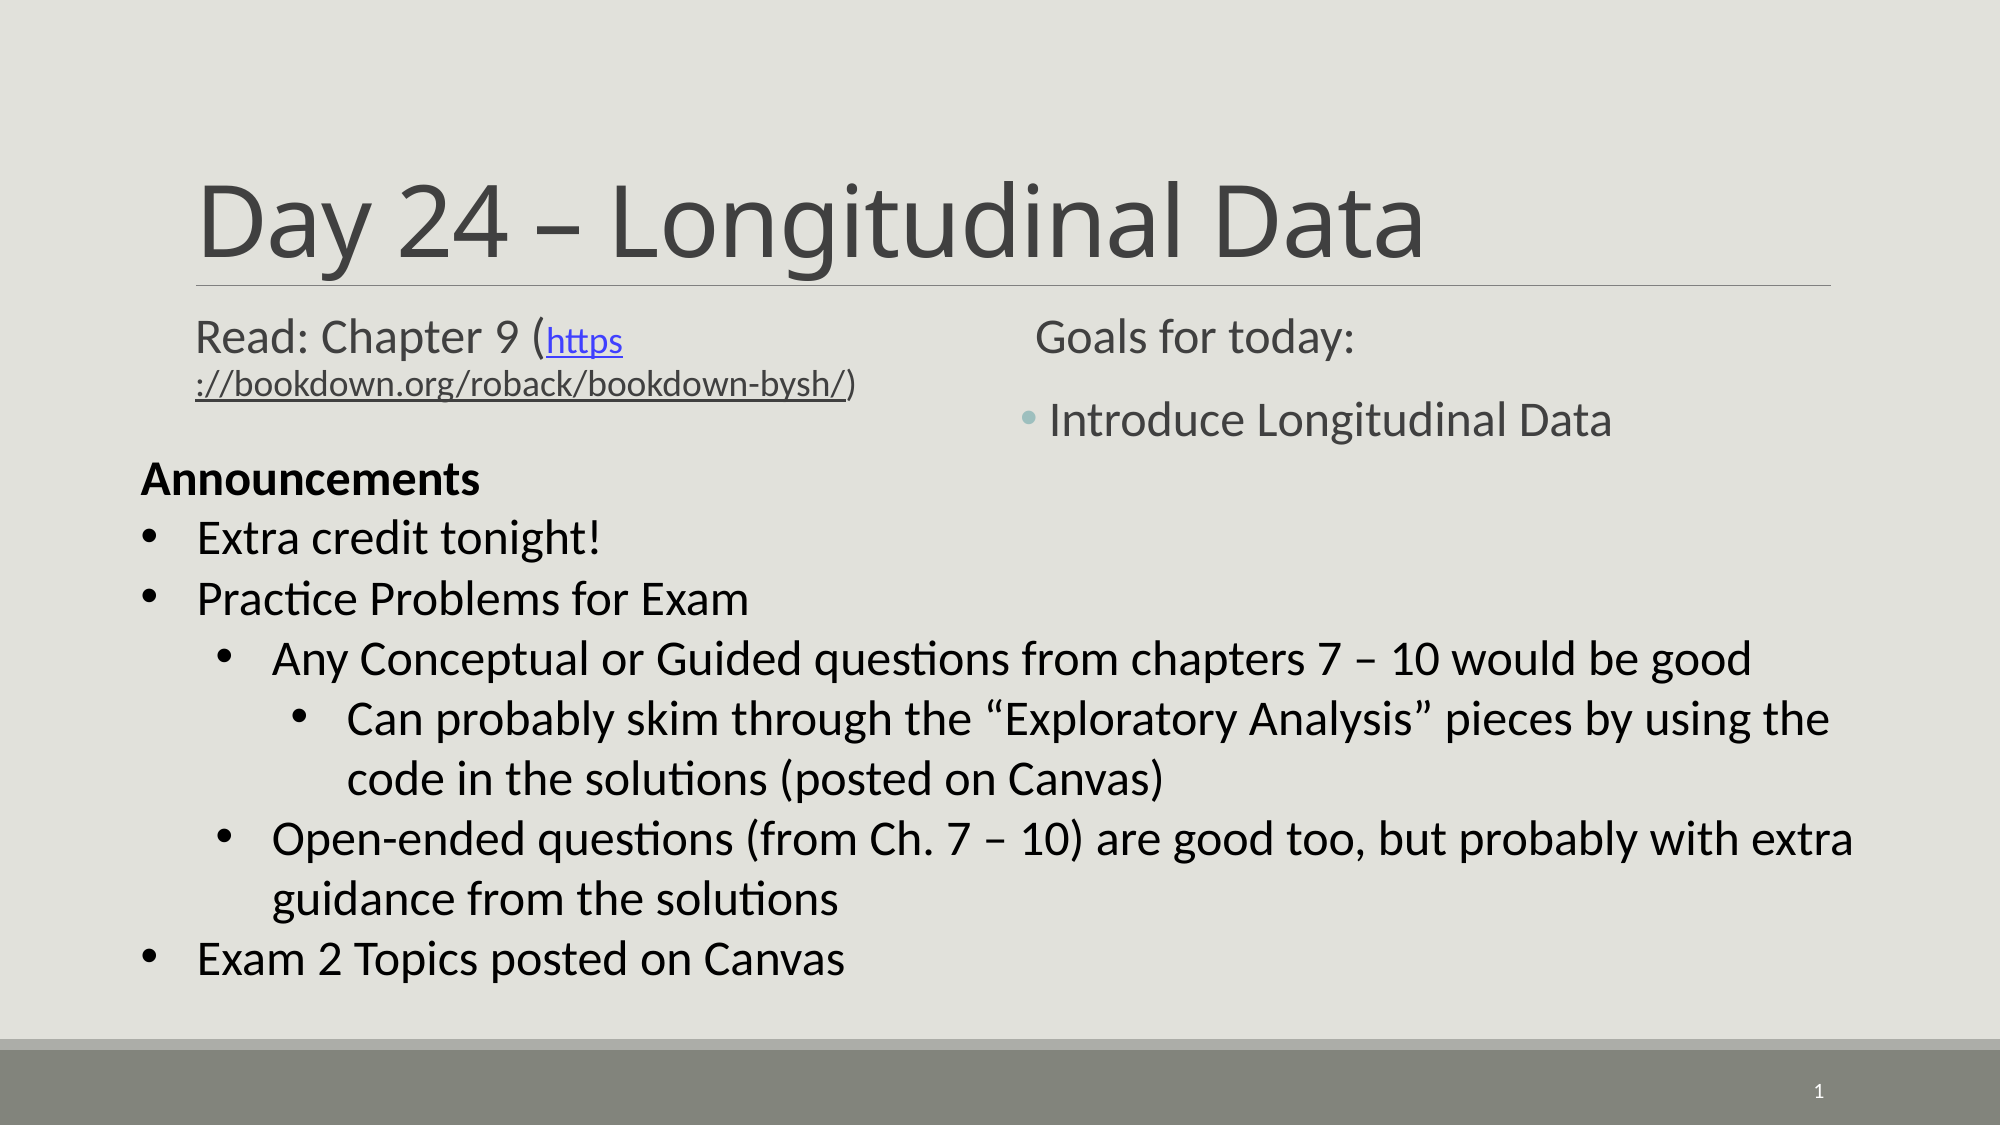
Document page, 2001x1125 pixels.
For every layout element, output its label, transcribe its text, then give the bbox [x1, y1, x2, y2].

list Goals for today: Introduce Longitudinal Data [1020, 302, 1978, 963]
slide_number 1 [1624, 1059, 1840, 1120]
title Day 24 – Longitudinal Data [180, 47, 1830, 285]
text_box Announcements Extra credit tonight! Practice Problems for Exam Any Conceptual or Guided questions from chapters 7 – 10 would be good Can probably skim through the “Exploratory Analysis” pieces by using the code in the solutions (posted on Canvas) Open-ended questions (from Ch. 7 – 10) are good too, but probably with extra guidance from the solutions Exam 2 Topics posted on Canvas [125, 437, 1940, 993]
list Read: Chapter 9 (https://bookdown.org/roback/bookdown-bysh/) [180, 302, 990, 437]
